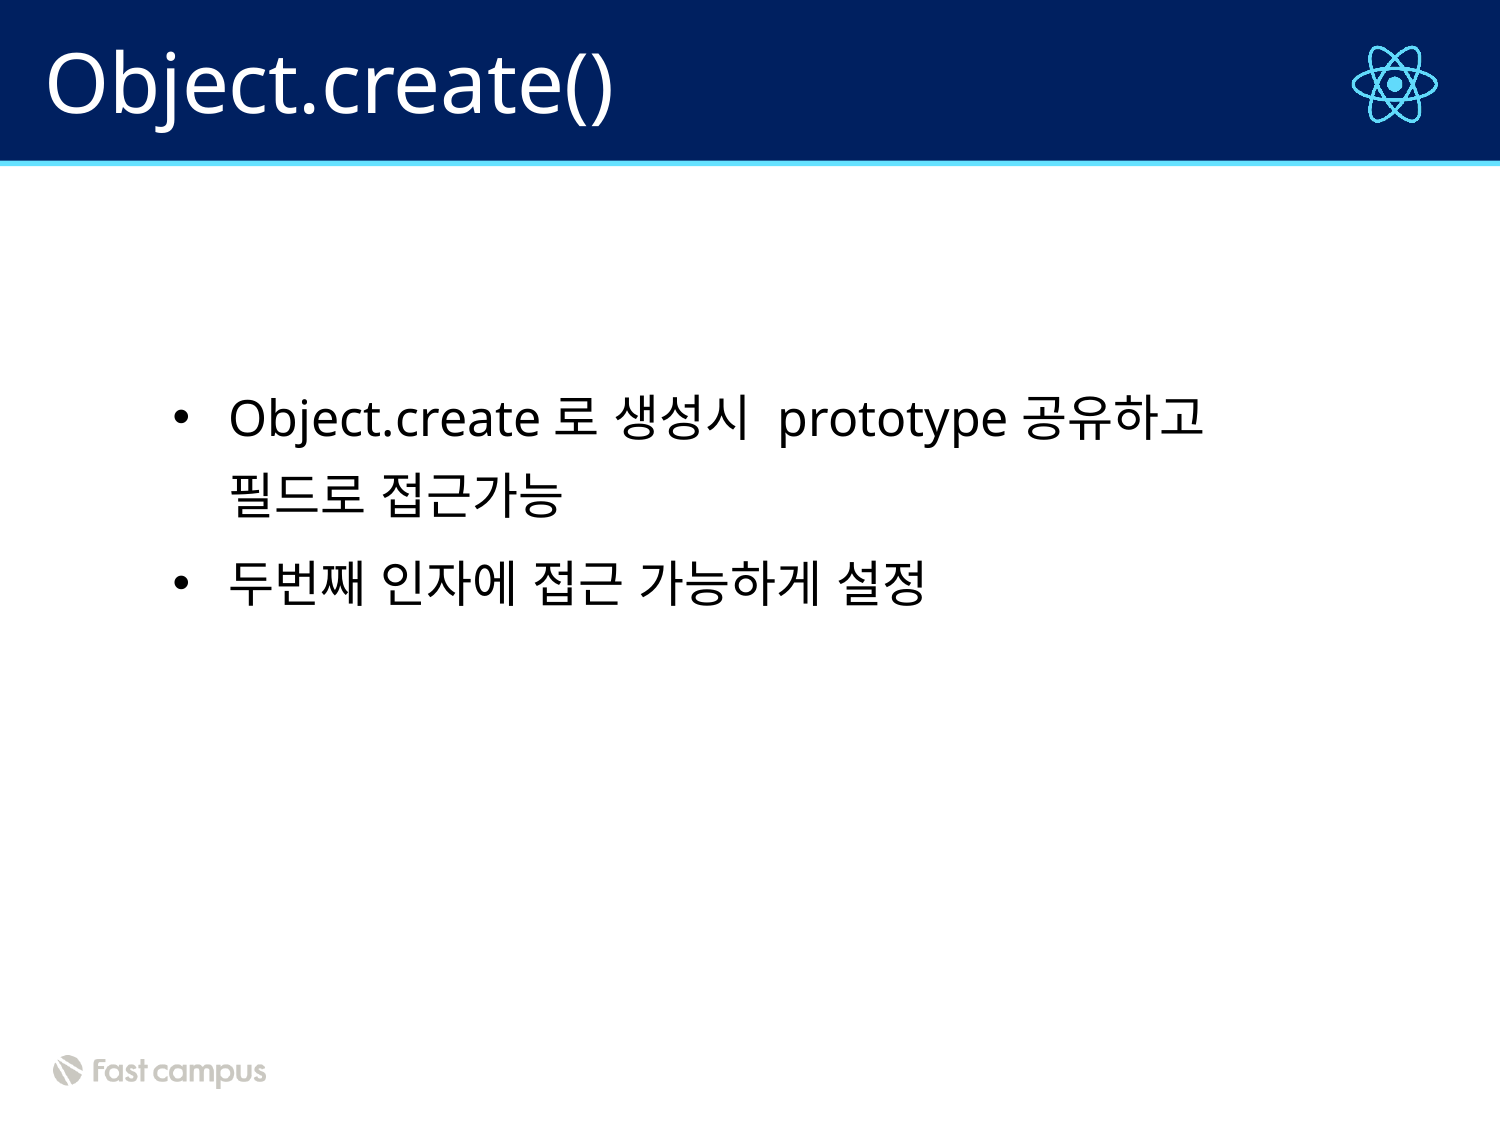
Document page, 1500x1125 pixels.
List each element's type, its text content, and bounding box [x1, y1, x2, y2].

list Object.create로 생성시 prototype공유하고 필드로 접근가능 두번째 인자에 접근 가능하게 설정 [157, 290, 1343, 953]
title Object.create() [29, 0, 1380, 175]
picture [1380, 36, 1444, 135]
